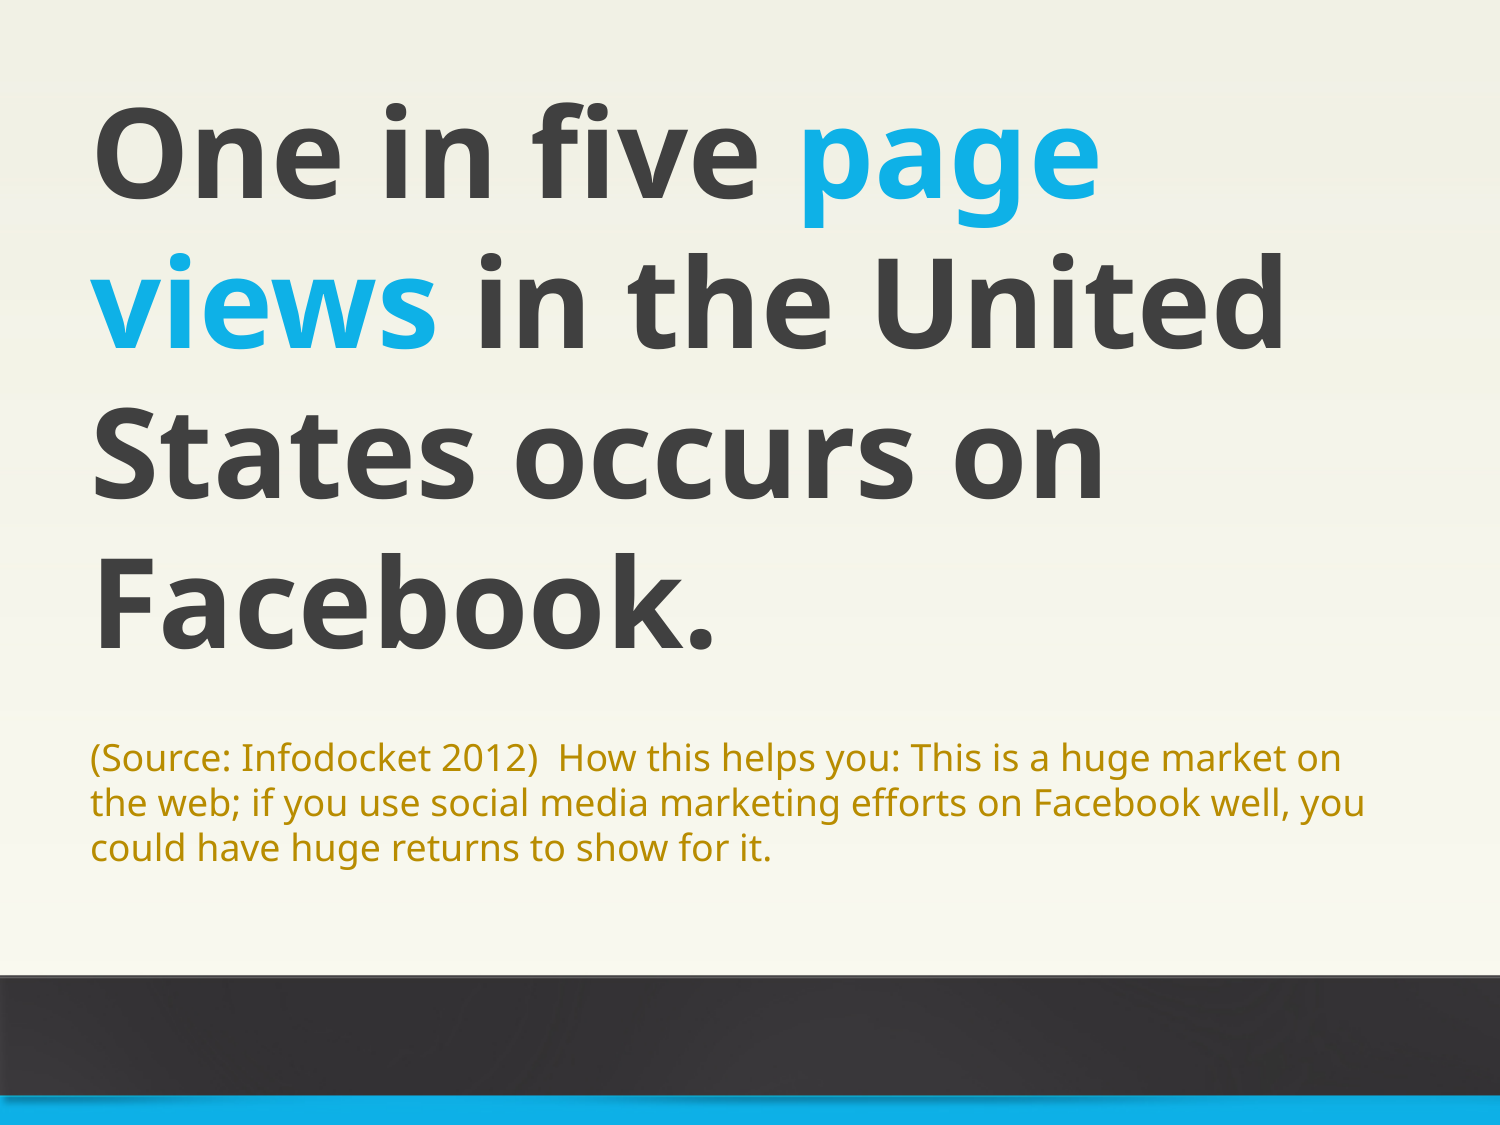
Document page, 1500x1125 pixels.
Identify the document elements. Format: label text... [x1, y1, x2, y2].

list One in five page views in the United States occurs on Facebook. (Source: Infodocket 2012) How this helps you: This is a huge market on the web; if you use social media marketing efforts on Facebook well, you could have huge returns to show for it. [75, 66, 1425, 1005]
picture [0, 0, 1500, 1096]
